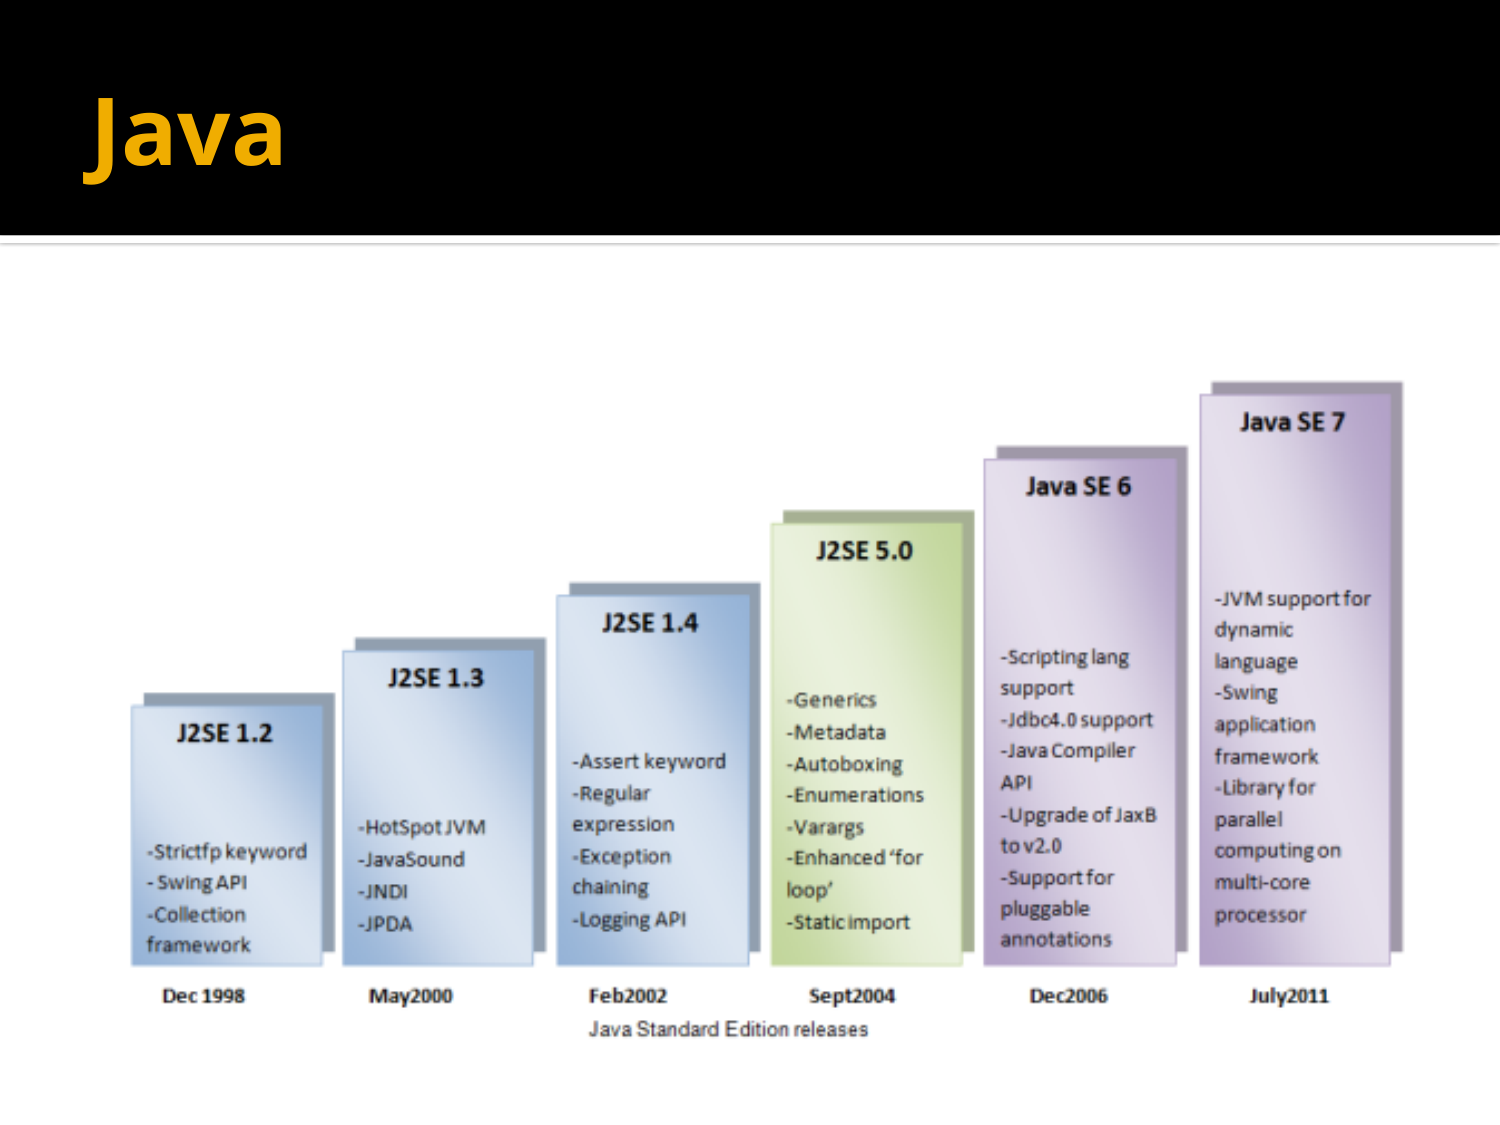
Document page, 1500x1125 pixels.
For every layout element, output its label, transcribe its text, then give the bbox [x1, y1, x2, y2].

title Java [75, 25, 1425, 231]
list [100, 361, 1425, 1057]
